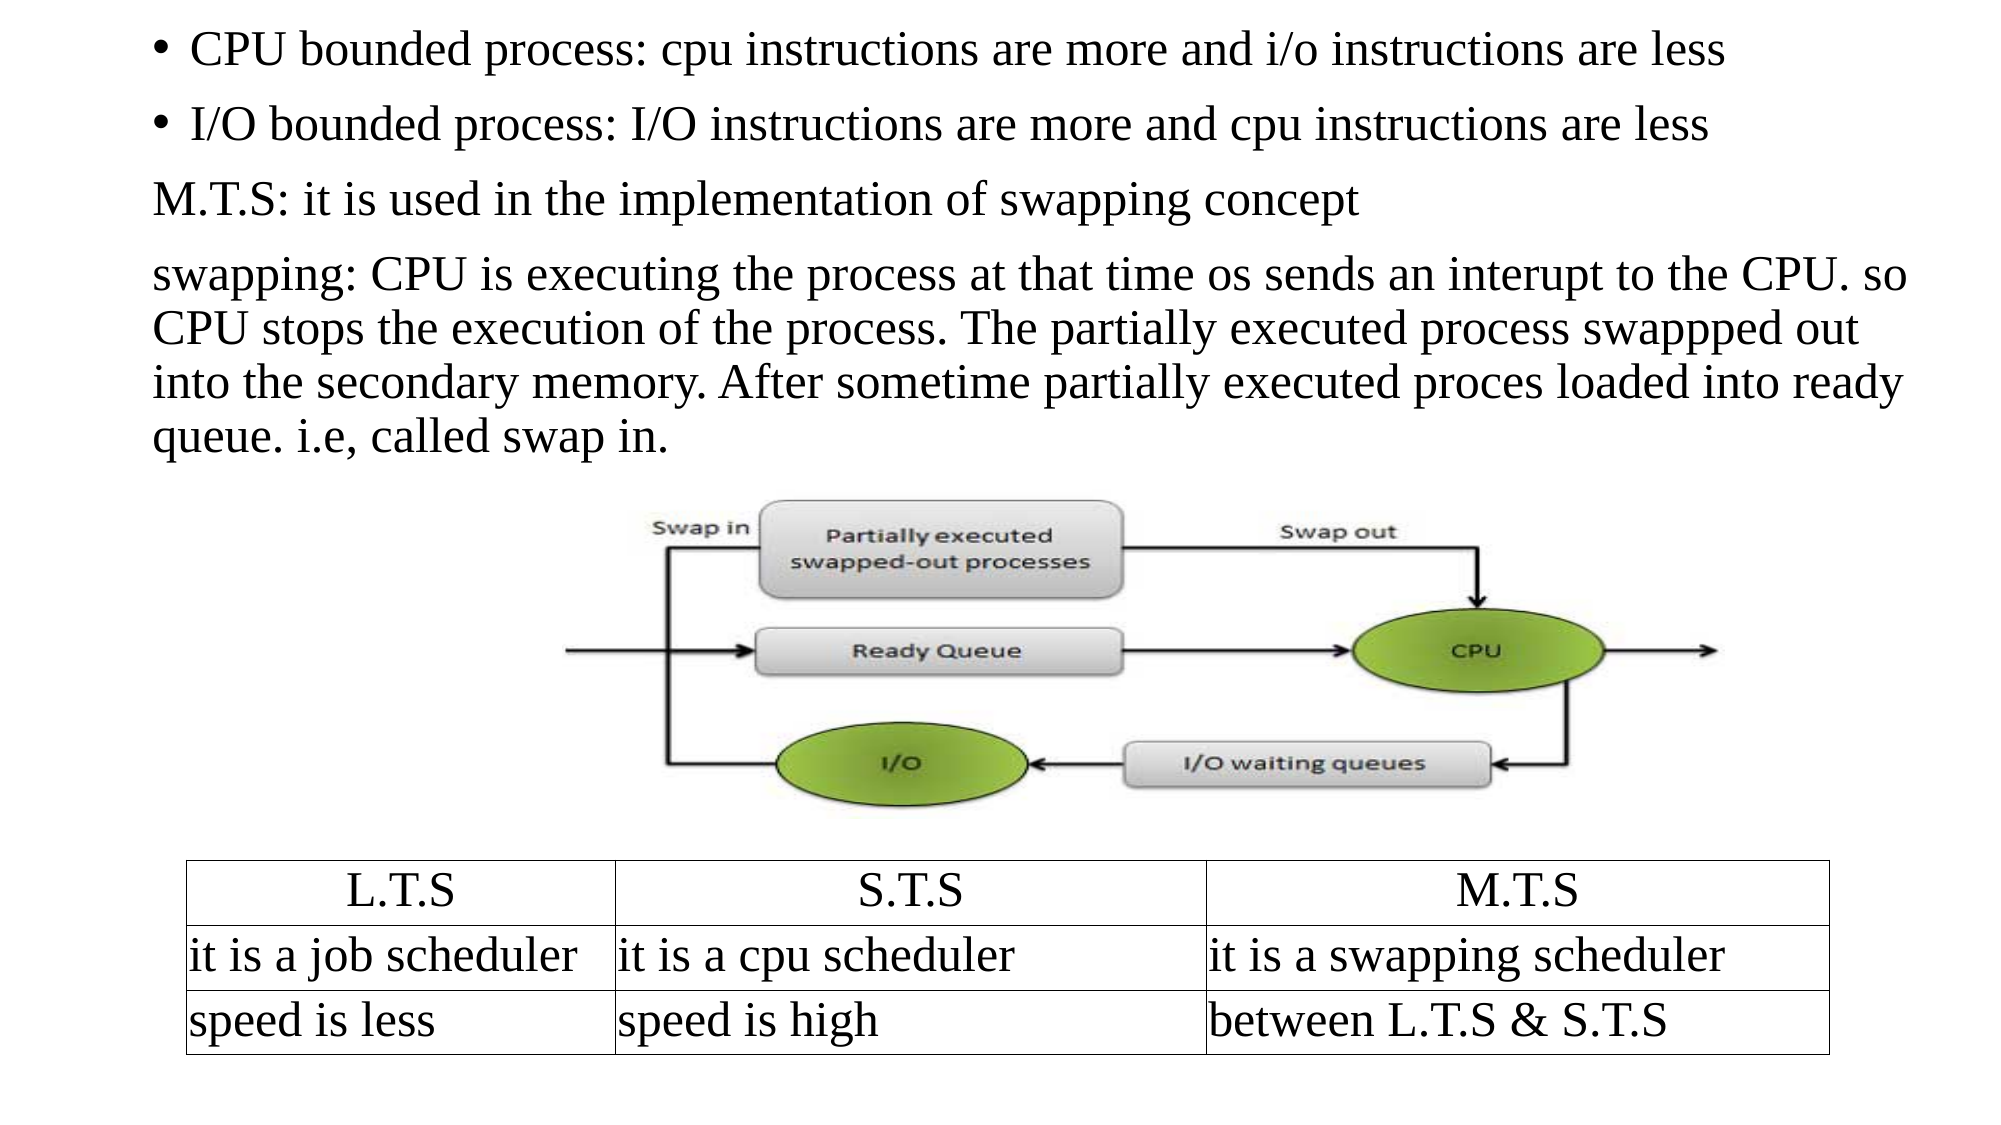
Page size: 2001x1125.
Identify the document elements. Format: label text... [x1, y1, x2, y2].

table_cell between L.T.S & S.T.S [1207, 991, 1829, 1054]
table_cell it is a swapping scheduler [1207, 926, 1829, 990]
table_cell it is a job scheduler [187, 926, 615, 990]
picture [562, 489, 1725, 819]
list CPU bounded process: cpu instructions are more and i/o instructions are less I/O bounded process: I/O instructions are more and cpu instructions are less M.T.S: it is used in the implementation of swapping concept swapping: CPU is executing the process at that time os sends an interupt to the CPU. so CPU stops the execution of the process. The partially executed process swappped out into the secondary memory. After sometime partially executed proces loaded into ready queue. i.e, called swap in. [137, 15, 1960, 1063]
table_header S.T.S [616, 861, 1206, 925]
table_cell speed is high [616, 991, 1206, 1054]
table_header M.T.S [1207, 861, 1829, 925]
table_cell it is a cpu scheduler [616, 926, 1206, 990]
table_cell speed is less [187, 991, 615, 1054]
table_header L.T.S [187, 861, 615, 925]
